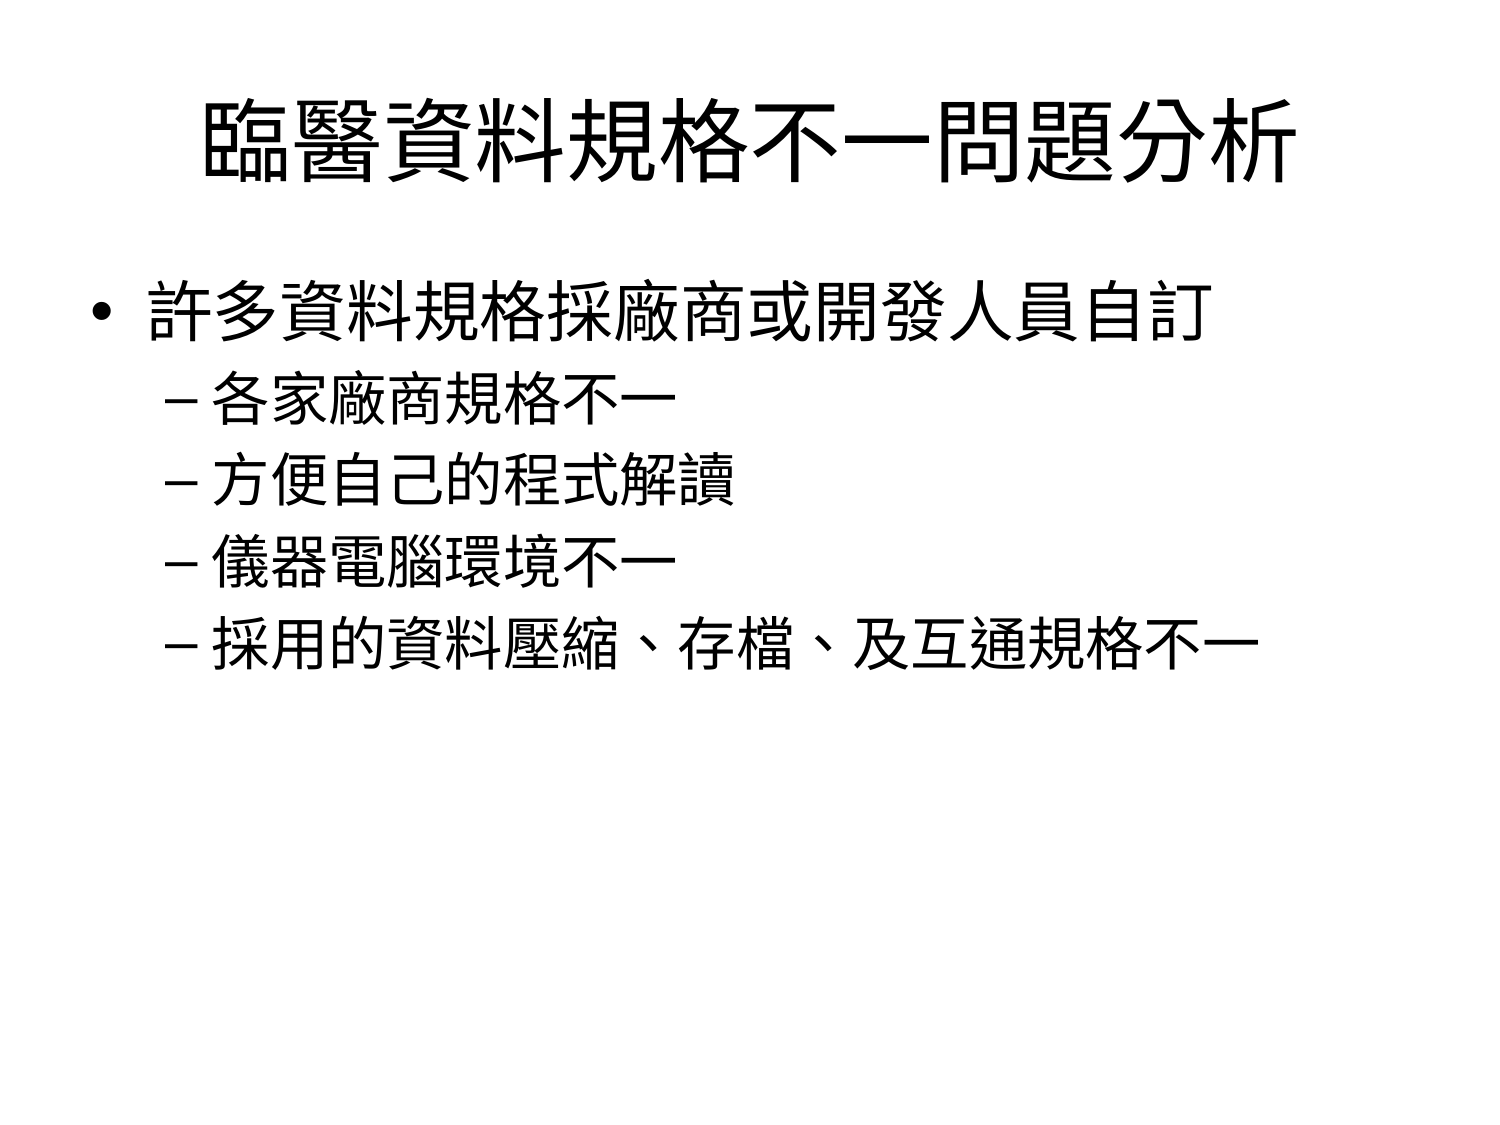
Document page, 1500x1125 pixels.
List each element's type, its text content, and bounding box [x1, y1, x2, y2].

title 臨醫資料規格不一問題分析 [75, 45, 1425, 233]
list 許多資料規格採廠商或開發人員自訂 各家廠商規格不一 方便自己的程式解讀 儀器電腦環境不一 採用的資料壓縮、存檔、及互通規格不一 [75, 262, 1425, 1005]
